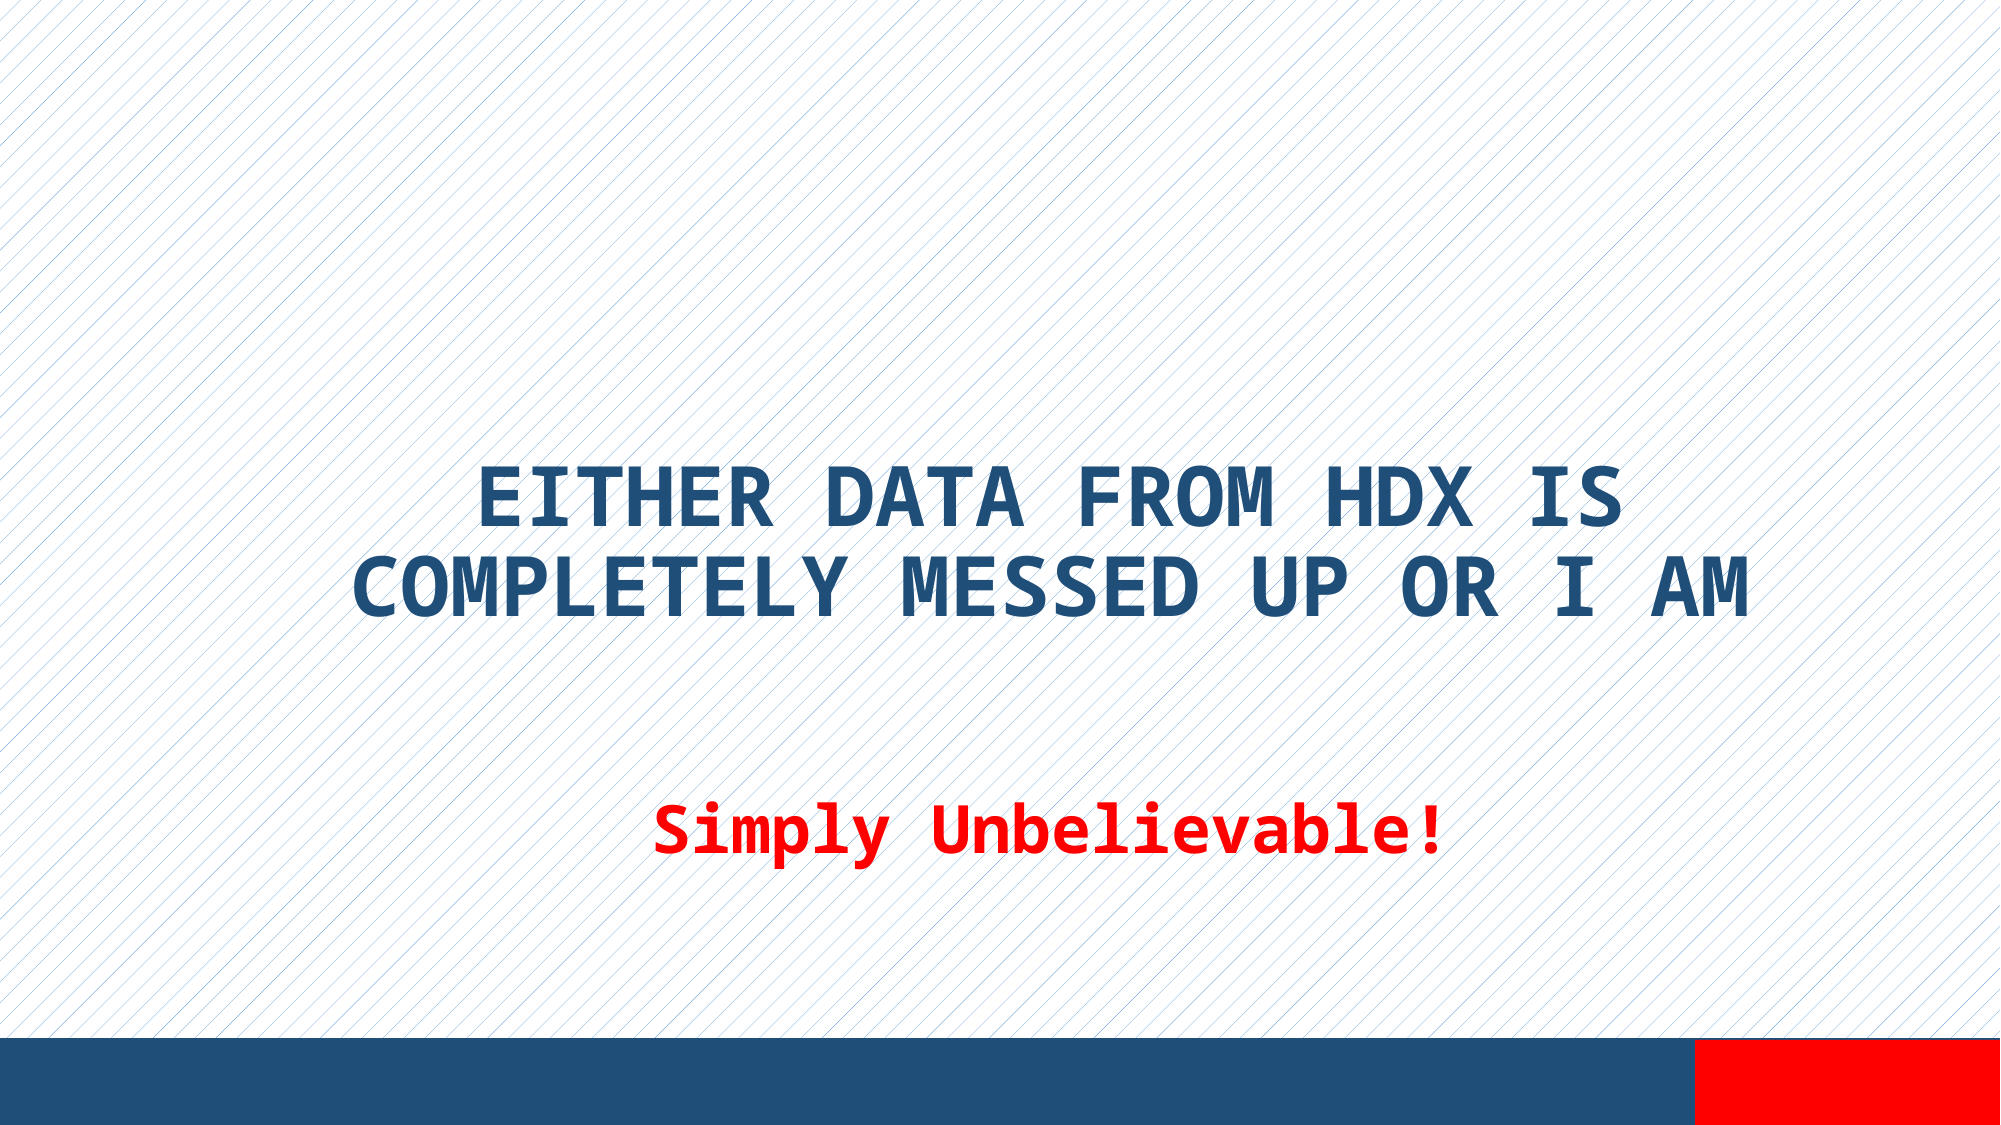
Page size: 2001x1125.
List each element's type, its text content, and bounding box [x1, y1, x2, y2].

text_box EITHER DATA FROM HDX IS COMPLETELY MESSED UP OR I AM [258, 414, 1844, 674]
text_box Simply Unbelievable! [37, 695, 2000, 968]
text_box [0, 1037, 2000, 1125]
text_box [1694, 1039, 2000, 1125]
